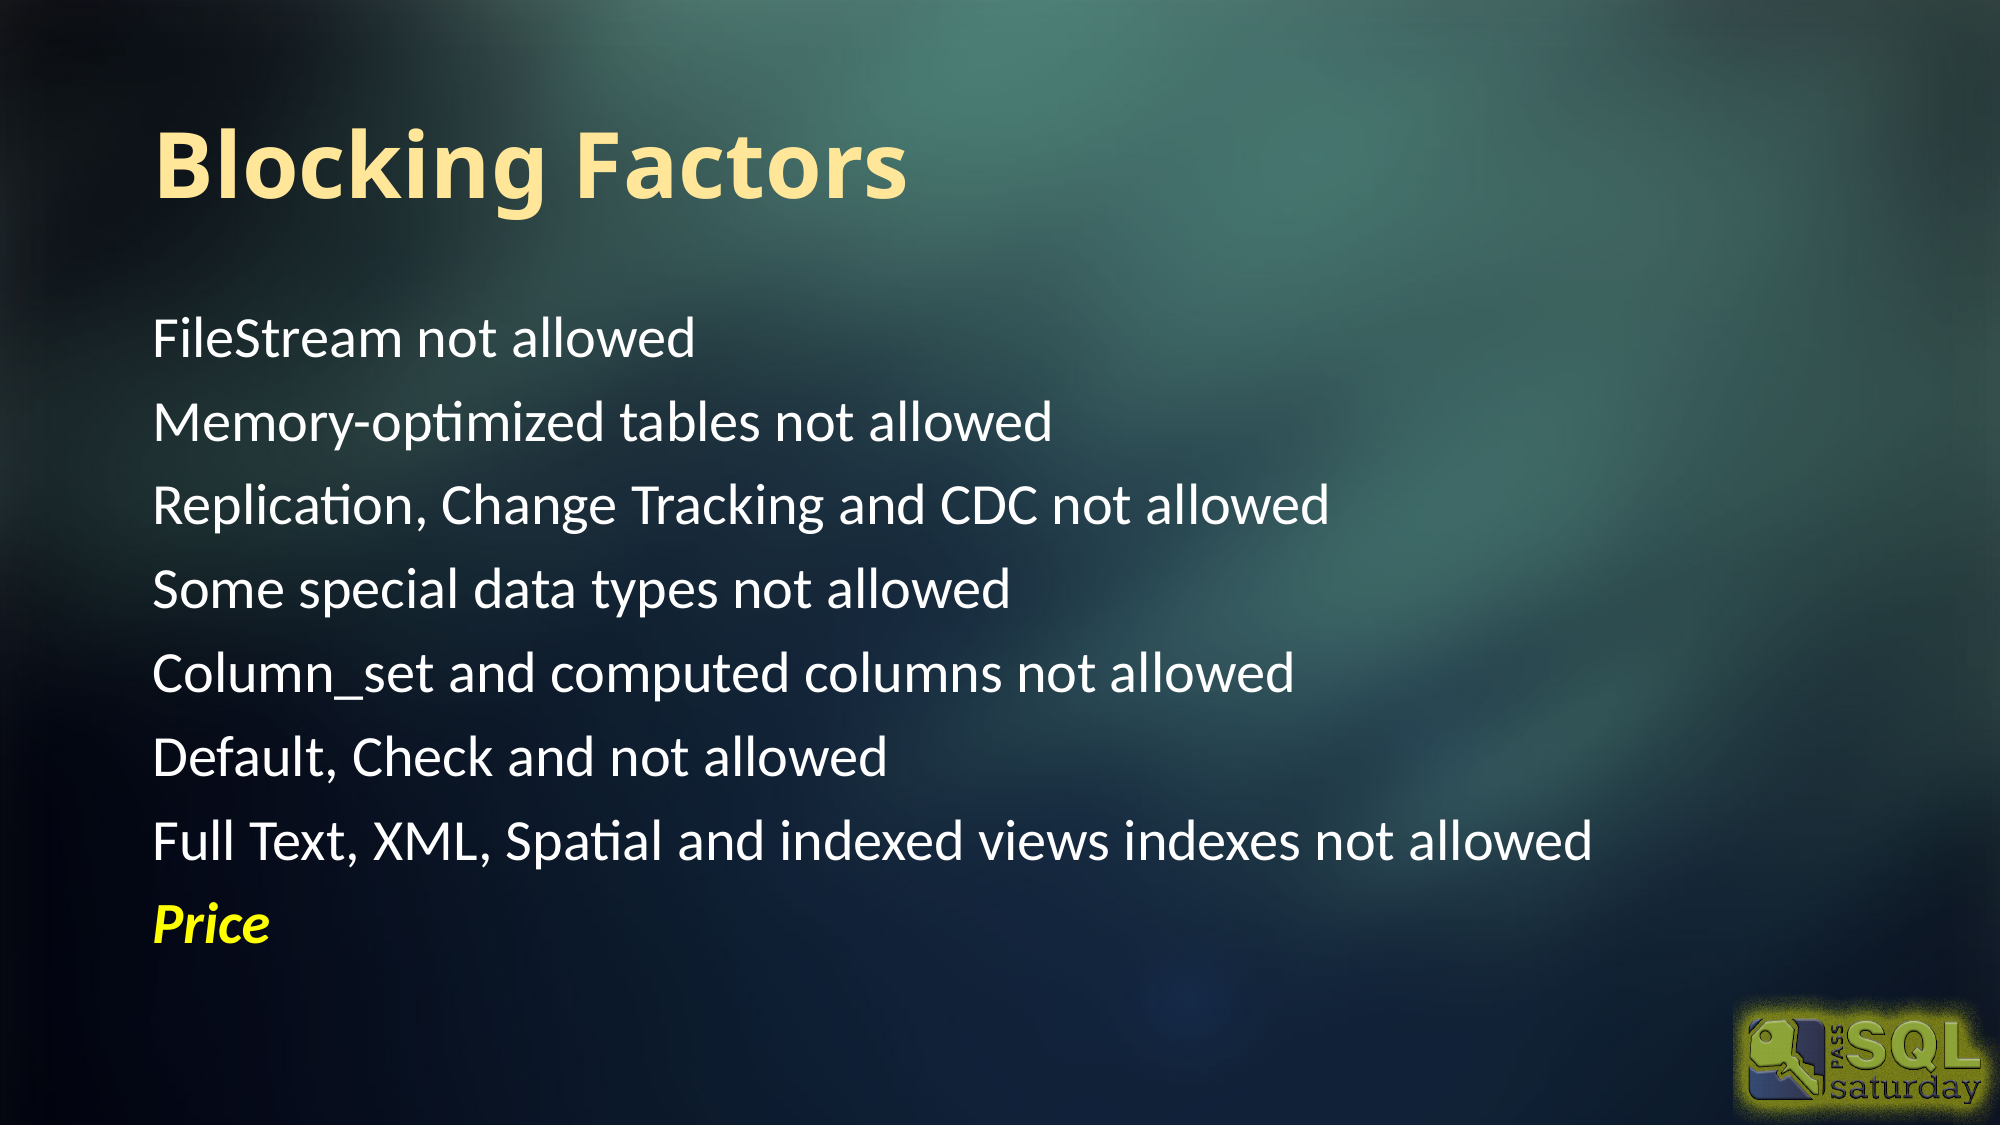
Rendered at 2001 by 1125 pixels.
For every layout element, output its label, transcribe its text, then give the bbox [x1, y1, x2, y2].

picture [0, 0, 2001, 1125]
list FileStream not allowed Memory-optimized tables not allowed Replication, Change Tracking and CDC not allowed Some special data types not allowed Column_set and computed columns not allowed Default, Check and not allowed Full Text, XML, Spatial and indexed views indexes not allowed Price [137, 299, 1863, 1014]
title Blocking Factors [137, 59, 1863, 278]
